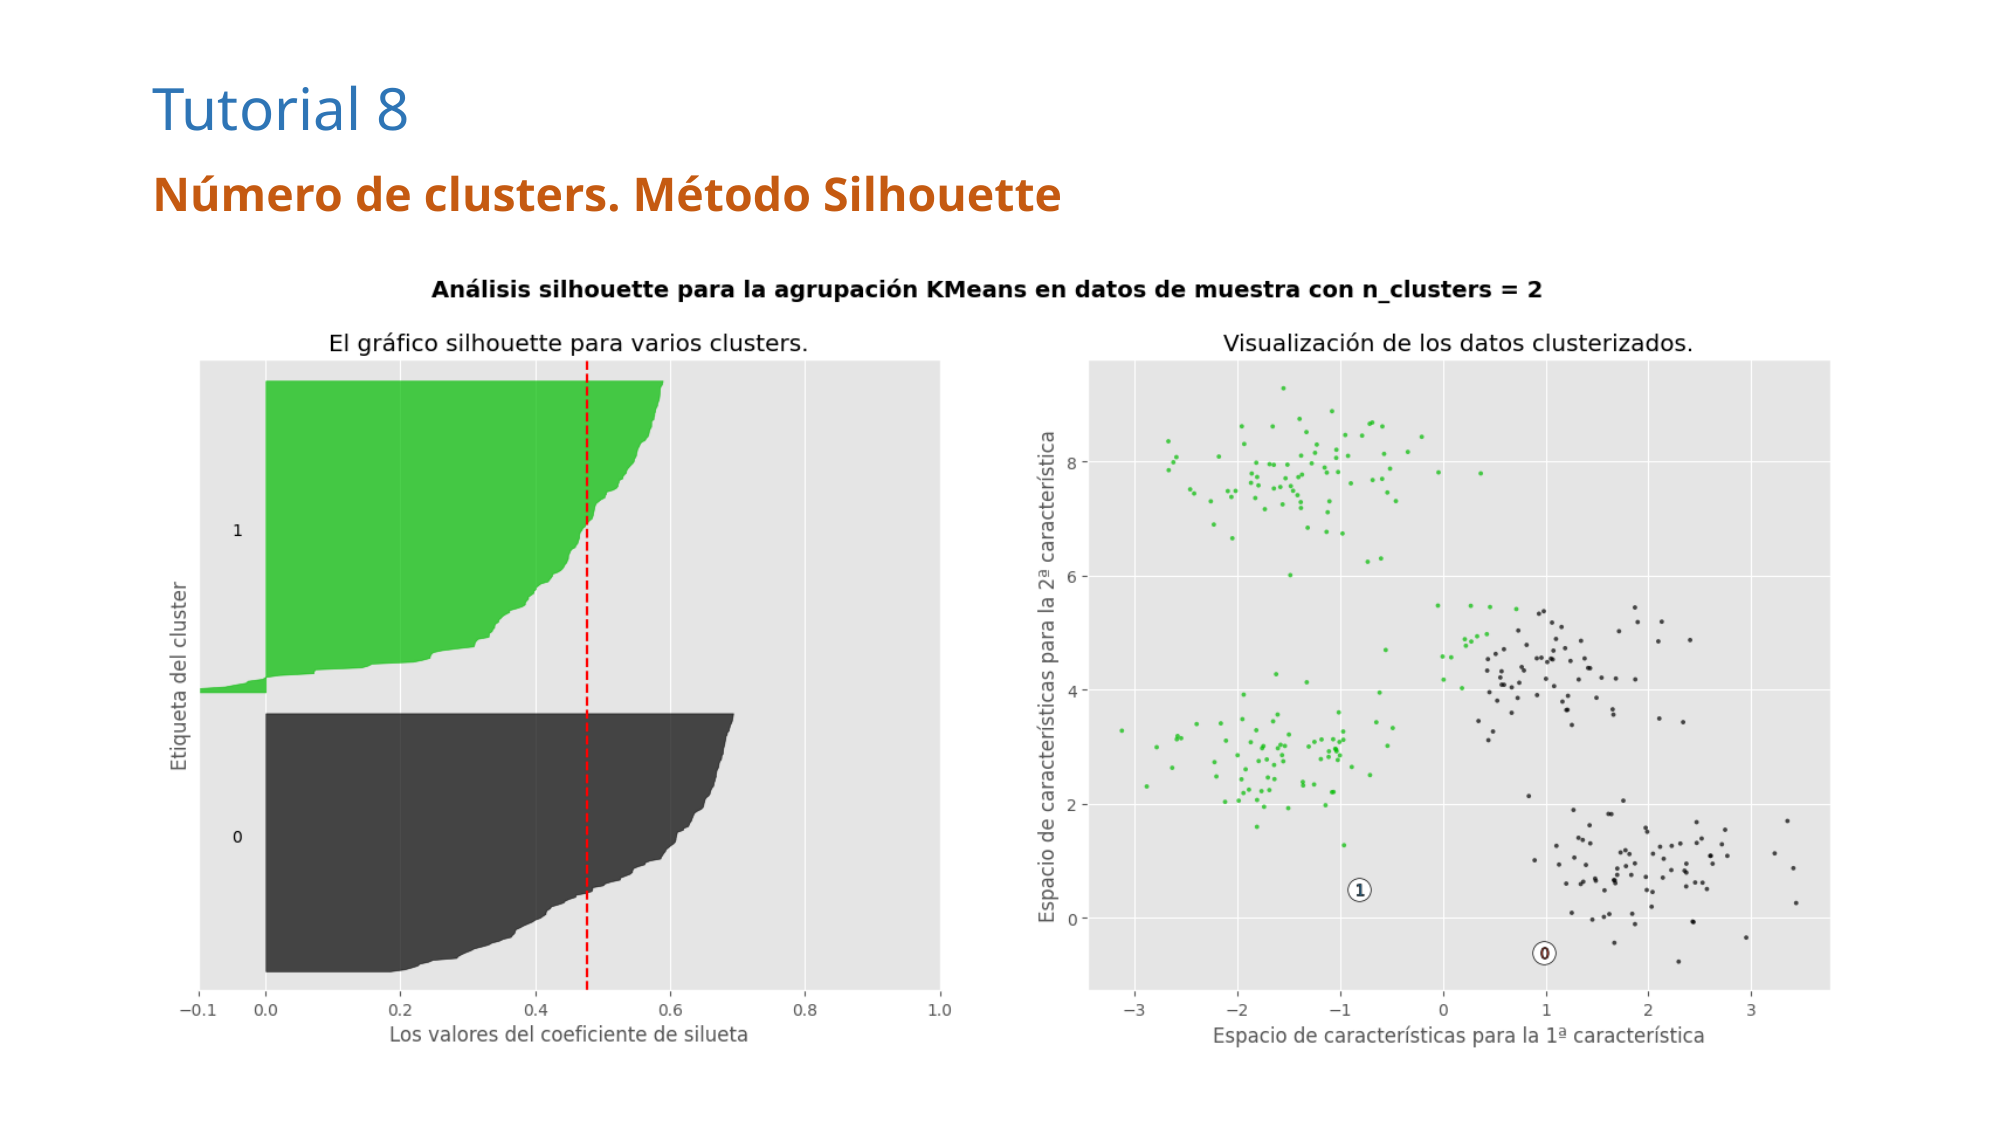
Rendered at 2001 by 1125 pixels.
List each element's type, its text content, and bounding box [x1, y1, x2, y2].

picture [159, 267, 1841, 1058]
title Tutorial 8 [137, 59, 1863, 163]
list Número de clusters. Método Silhouette [137, 163, 1863, 300]
